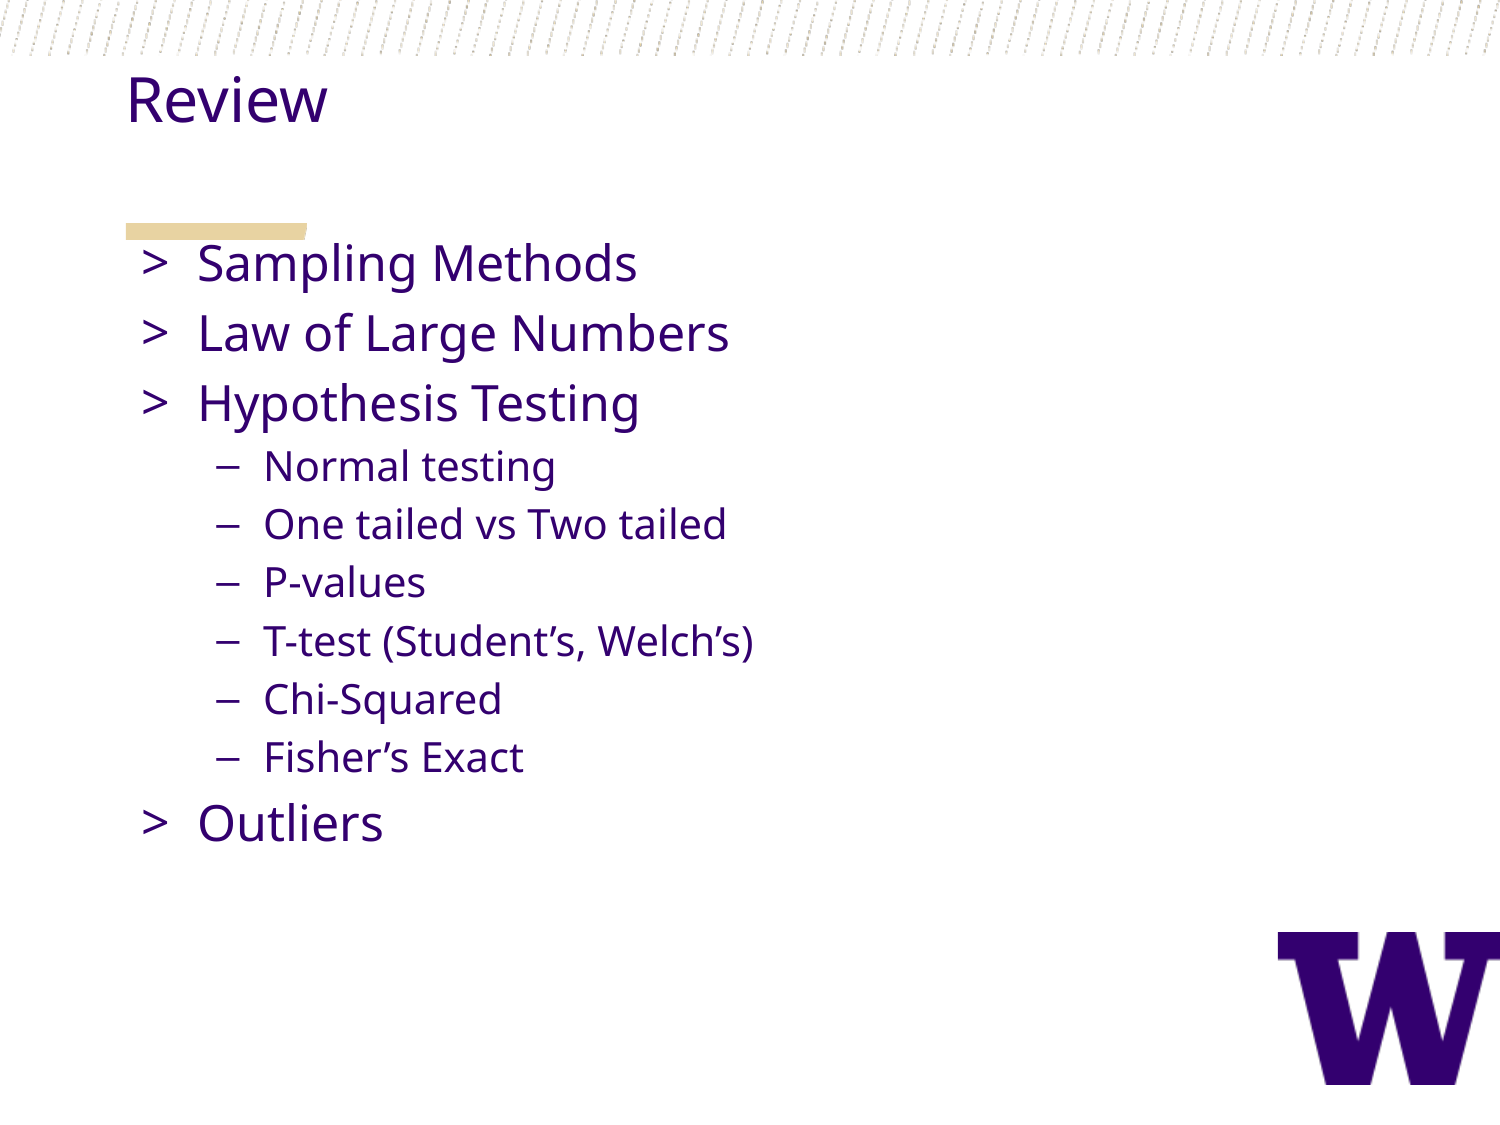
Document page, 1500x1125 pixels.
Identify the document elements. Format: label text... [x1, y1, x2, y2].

list Review [110, 60, 1453, 224]
picture [0, 0, 1500, 56]
list Sampling Methods Law of Large Numbers Hypothesis Testing Normal testing One tailed vs Two tailed P-values T-test (Student’s, Welch’s) Chi-Squared Fisher’s Exact Outliers [126, 223, 1472, 1085]
